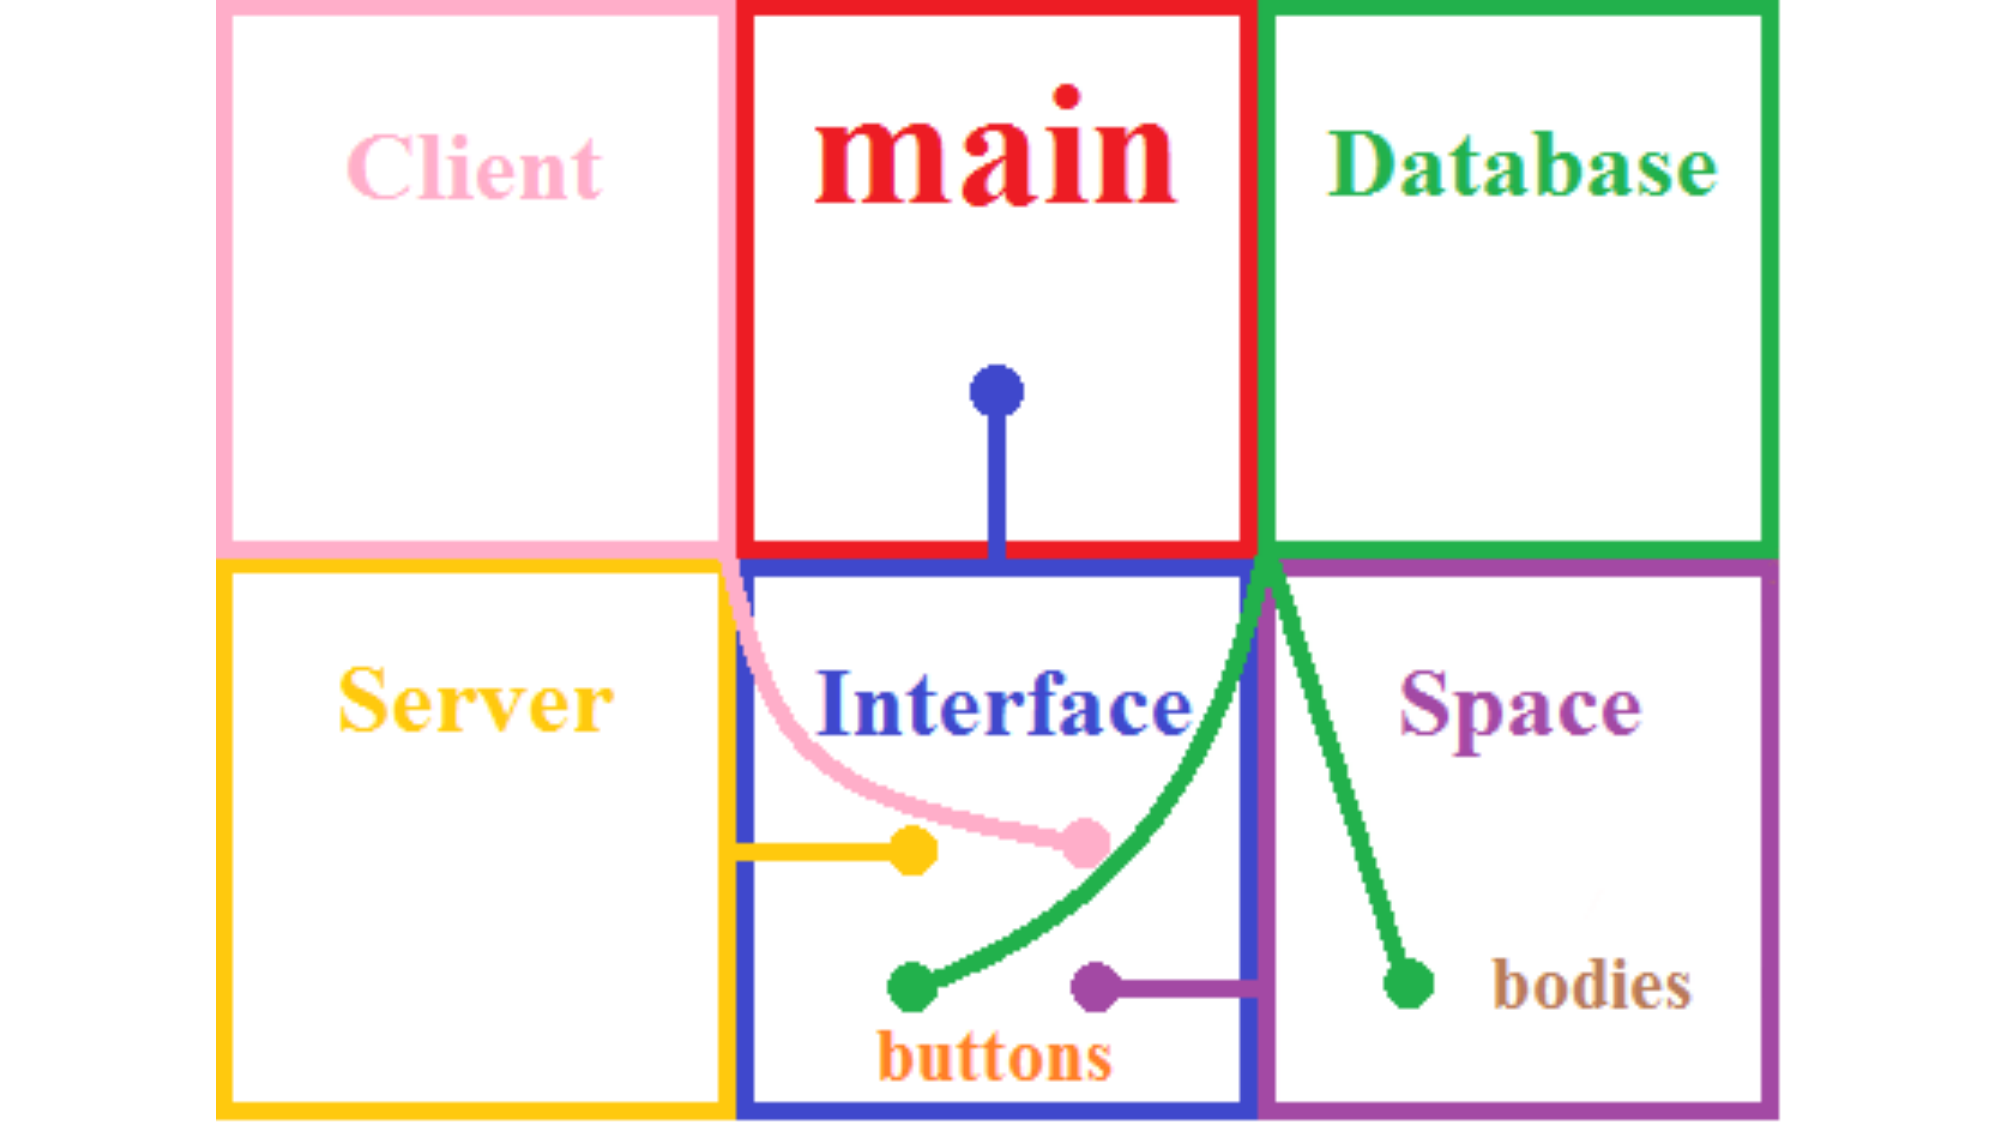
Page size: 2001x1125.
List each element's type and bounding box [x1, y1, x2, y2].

picture [216, 0, 1784, 1125]
